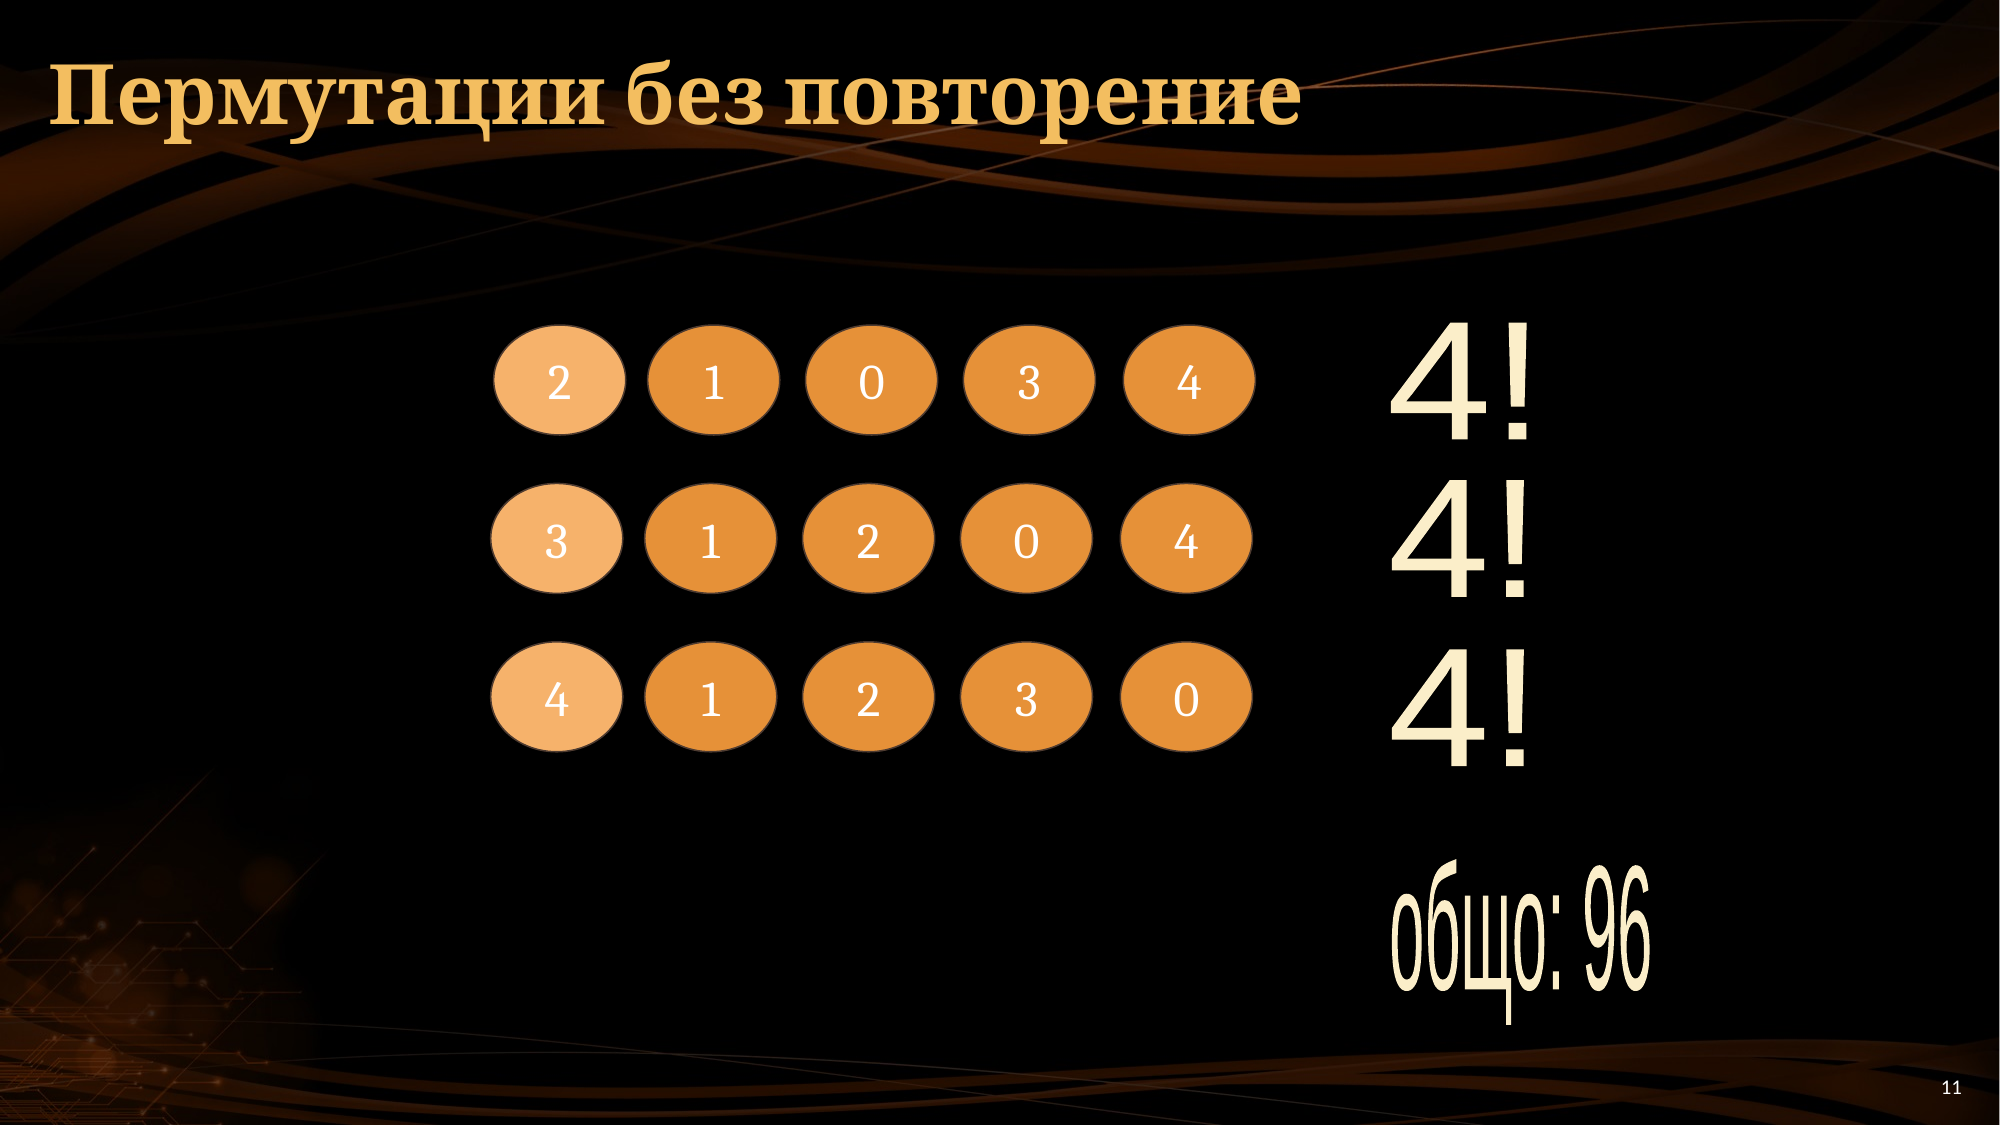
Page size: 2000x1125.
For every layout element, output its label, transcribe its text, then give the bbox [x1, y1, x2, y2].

text_box 1 [644, 483, 777, 594]
title Пермутации без повторение [30, 6, 1968, 189]
text_box 0 [960, 483, 1093, 594]
text_box 1 [644, 641, 777, 752]
text_box 2 [493, 325, 626, 436]
text_box 0 [1120, 641, 1253, 752]
text_box 2 [802, 641, 935, 752]
text_box 4 [1120, 483, 1253, 594]
text_box 4 [490, 641, 623, 752]
text_box 3 [963, 325, 1096, 436]
text_box 3 [960, 641, 1093, 752]
text_box 2 [802, 483, 935, 594]
picture [0, 0, 2000, 1125]
text_box 4 [1123, 325, 1256, 436]
text_box 0 [805, 325, 938, 436]
text_box 1 [647, 325, 780, 436]
list [31, 189, 1968, 1103]
text_box 3 [490, 483, 623, 594]
slide_number 11 [1897, 1070, 1968, 1103]
